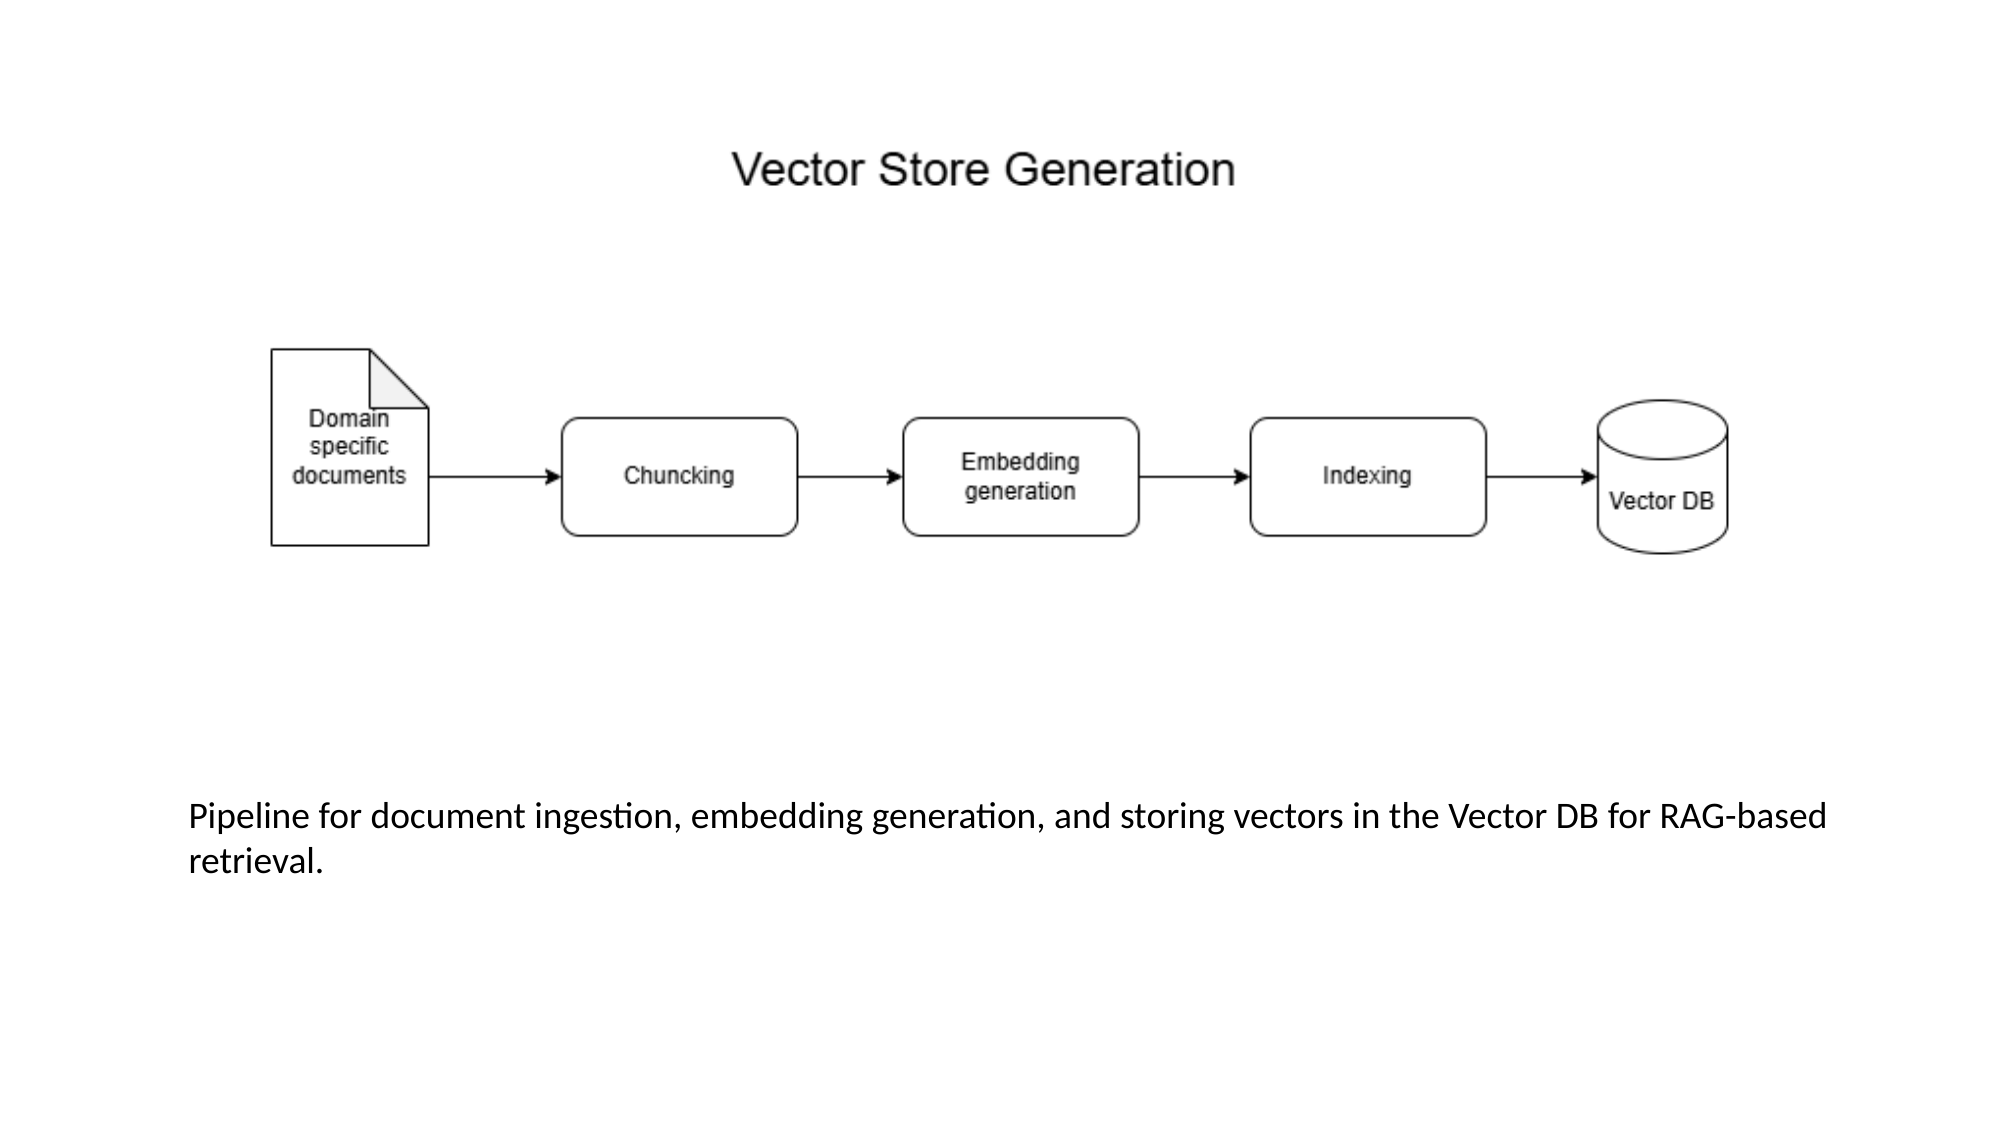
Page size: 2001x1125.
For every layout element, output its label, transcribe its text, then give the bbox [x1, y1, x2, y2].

picture [173, 25, 1827, 653]
text_box Pipeline for document ingestion, embedding generation, and storing vectors in the Vector DB for RAG-based retrieval. [173, 783, 1948, 889]
